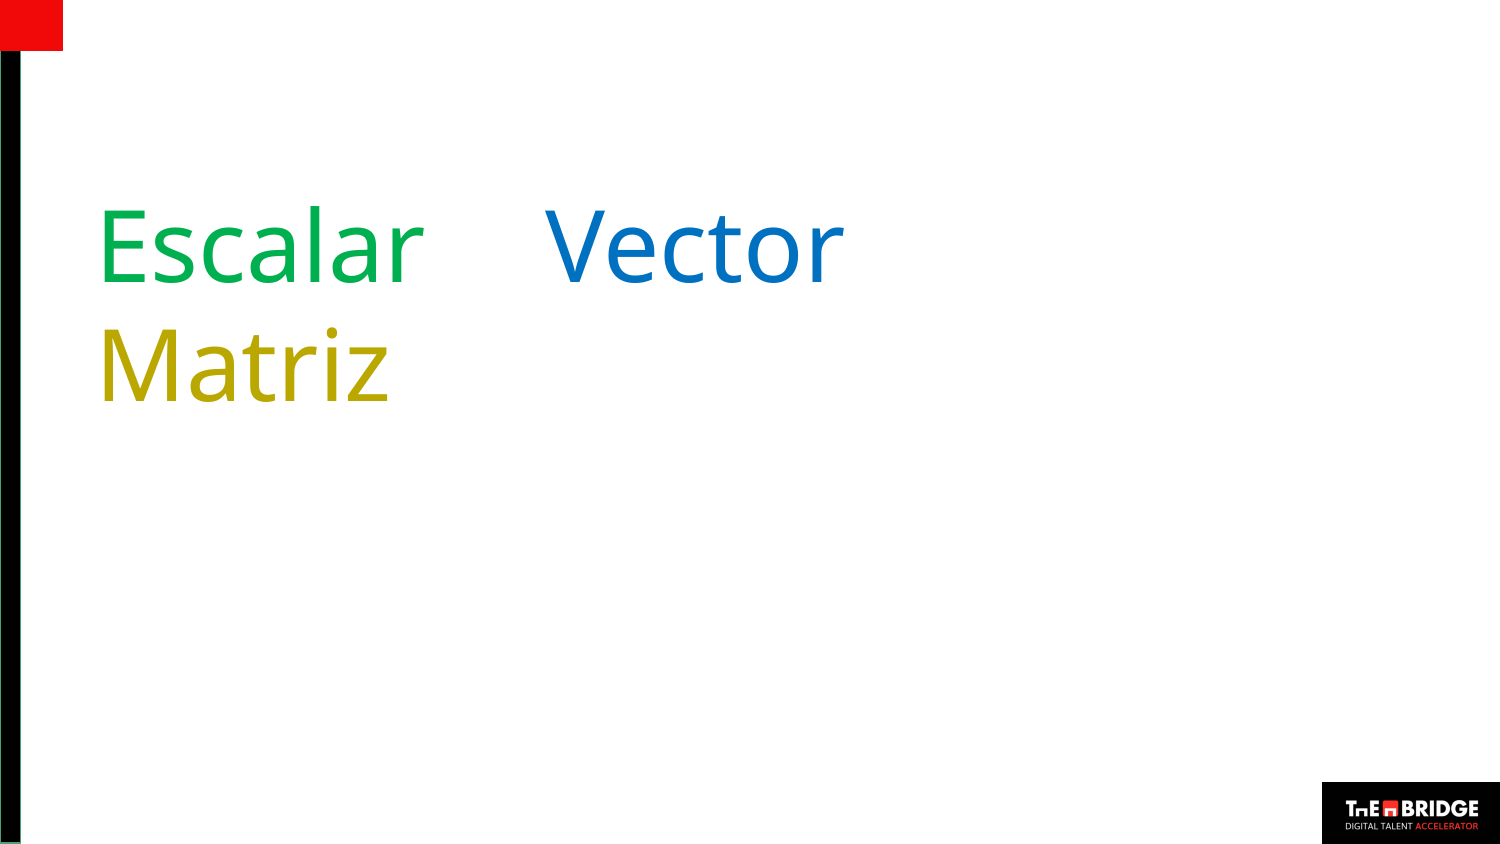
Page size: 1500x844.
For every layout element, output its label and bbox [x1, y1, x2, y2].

picture [1322, 782, 1500, 844]
